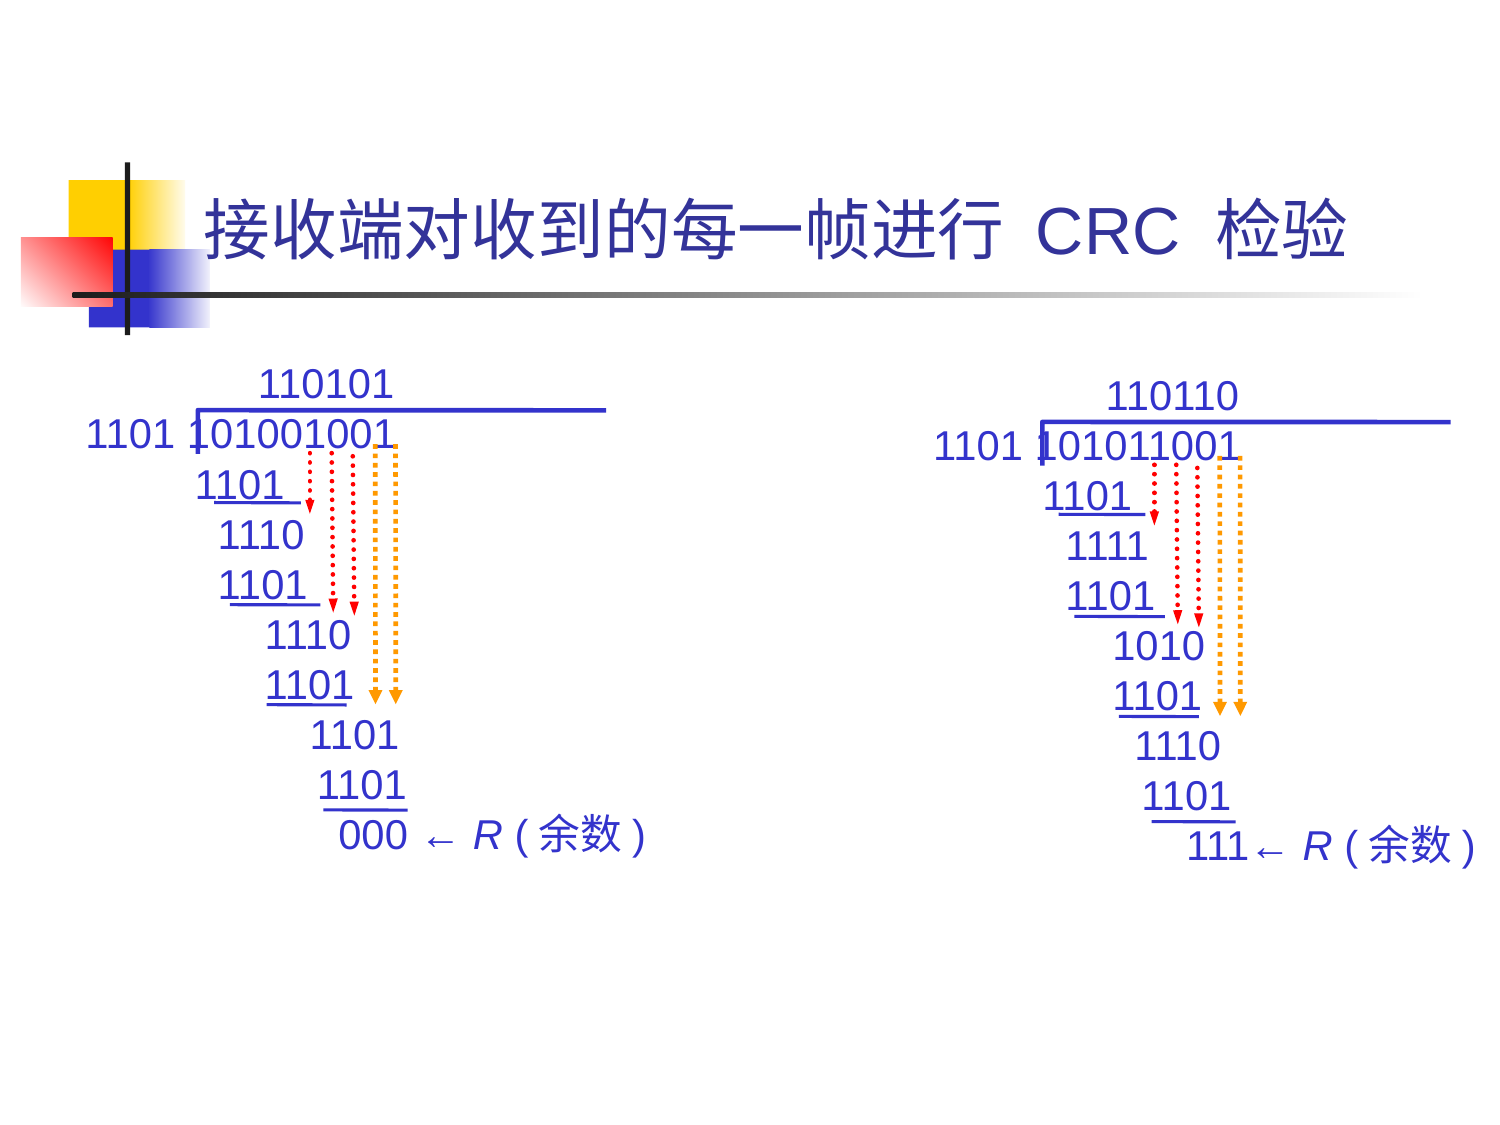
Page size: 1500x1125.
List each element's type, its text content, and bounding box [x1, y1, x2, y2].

text_box [305, 453, 314, 514]
text_box [1042, 421, 1451, 466]
text_box [197, 410, 607, 454]
text_box [1234, 701, 1247, 716]
title 接收端对收到的每一帧进行 CRC 检验 [188, 34, 1468, 276]
text_box [1150, 464, 1159, 526]
text_box [328, 453, 338, 613]
text_box [1213, 701, 1227, 716]
text_box [389, 689, 402, 705]
text_box [1173, 464, 1182, 625]
text_box [350, 456, 359, 616]
text_box 110110 1101 101011001 1101 1111 1101 1010 1101 1110 1101 111← R (余数) [665, 361, 1491, 877]
text_box [1194, 467, 1203, 628]
text_box 110101 1101 101001001 1101 1110 1101 1110 1101 1101 1101 000 ← R (余数) [0, 349, 661, 865]
text_box [369, 689, 382, 705]
